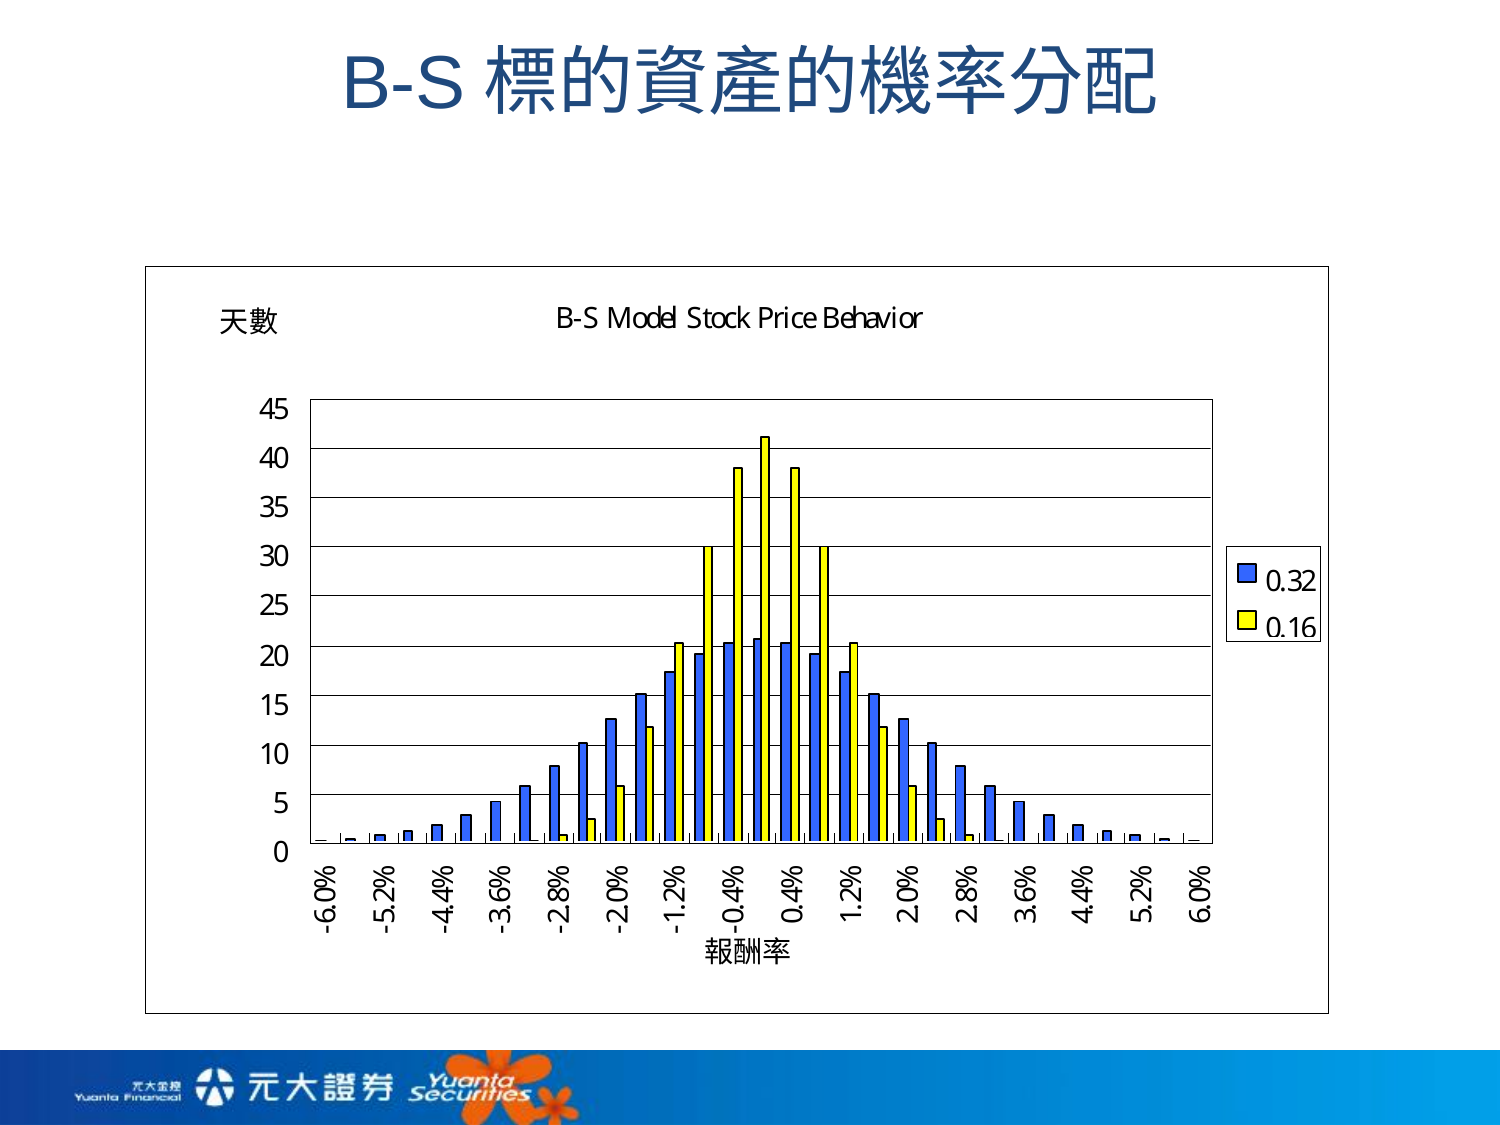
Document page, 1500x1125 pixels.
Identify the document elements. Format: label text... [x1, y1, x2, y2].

title B-S標的資產的機率分配 [75, 19, 1425, 138]
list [135, 255, 1341, 1024]
picture [0, 1050, 1169, 1125]
